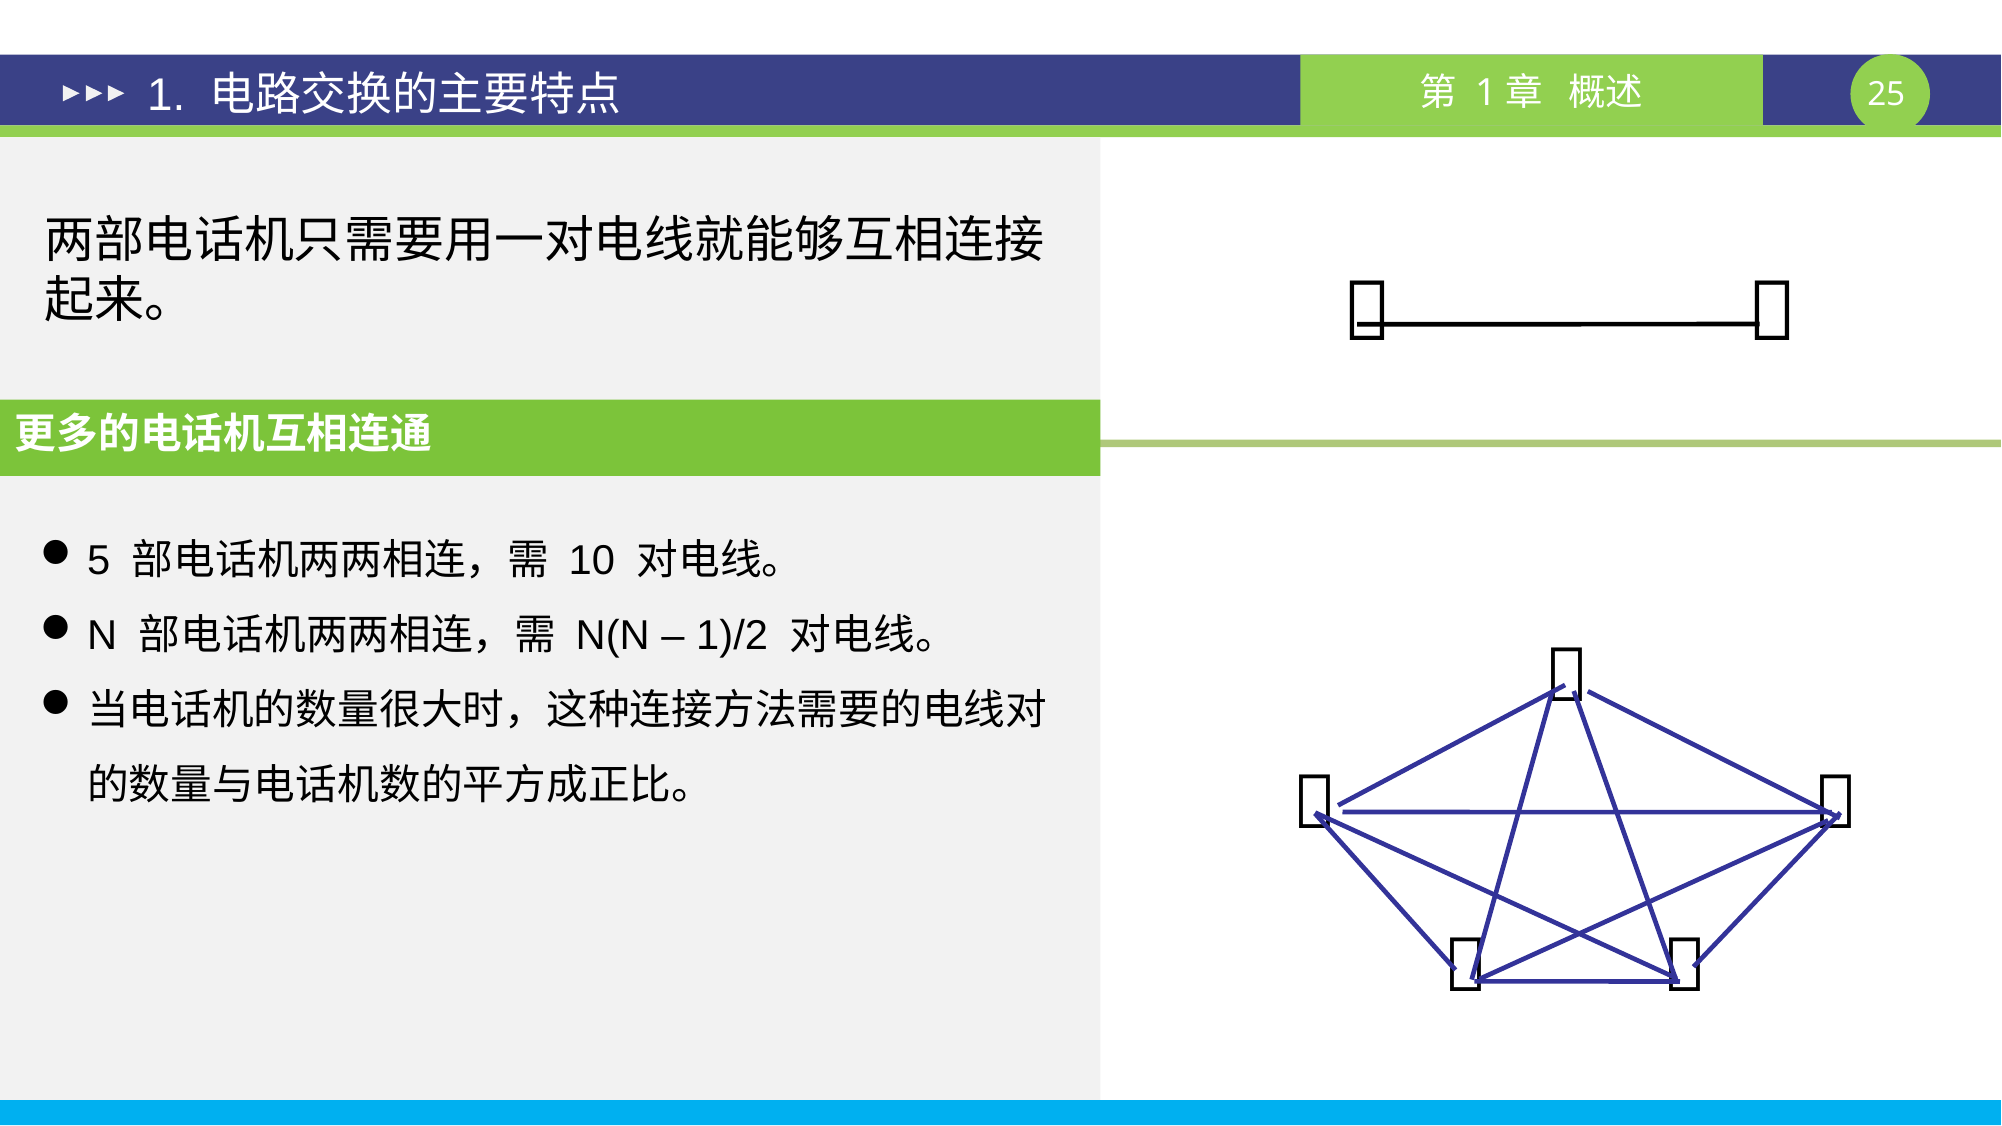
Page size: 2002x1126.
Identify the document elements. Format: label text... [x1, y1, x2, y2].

text_box  [1327, 250, 1428, 365]
text_box 更多的电话机互相连通 [0, 399, 1101, 476]
title 1. 电路交换的主要特点 [127, 59, 1207, 126]
text_box [0, 137, 1101, 399]
text_box 5 部电话机两两相连，需 10 对电线。 N 部电话机两两相连，需 N(N – 1)/2 对电线。 当电话机的数量很大时，这种连接方法需要的电线对的数量与电话机数的平方成正比。 [25, 500, 1101, 815]
text_box  [1732, 250, 1834, 365]
text_box [0, 1098, 2001, 1126]
text_box [0, 476, 1101, 1098]
text_box 两部电话机只需要用一对电线就能够互相连接起来。 [29, 200, 1105, 335]
text_box [1101, 438, 2001, 449]
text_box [1259, 618, 1911, 1015]
